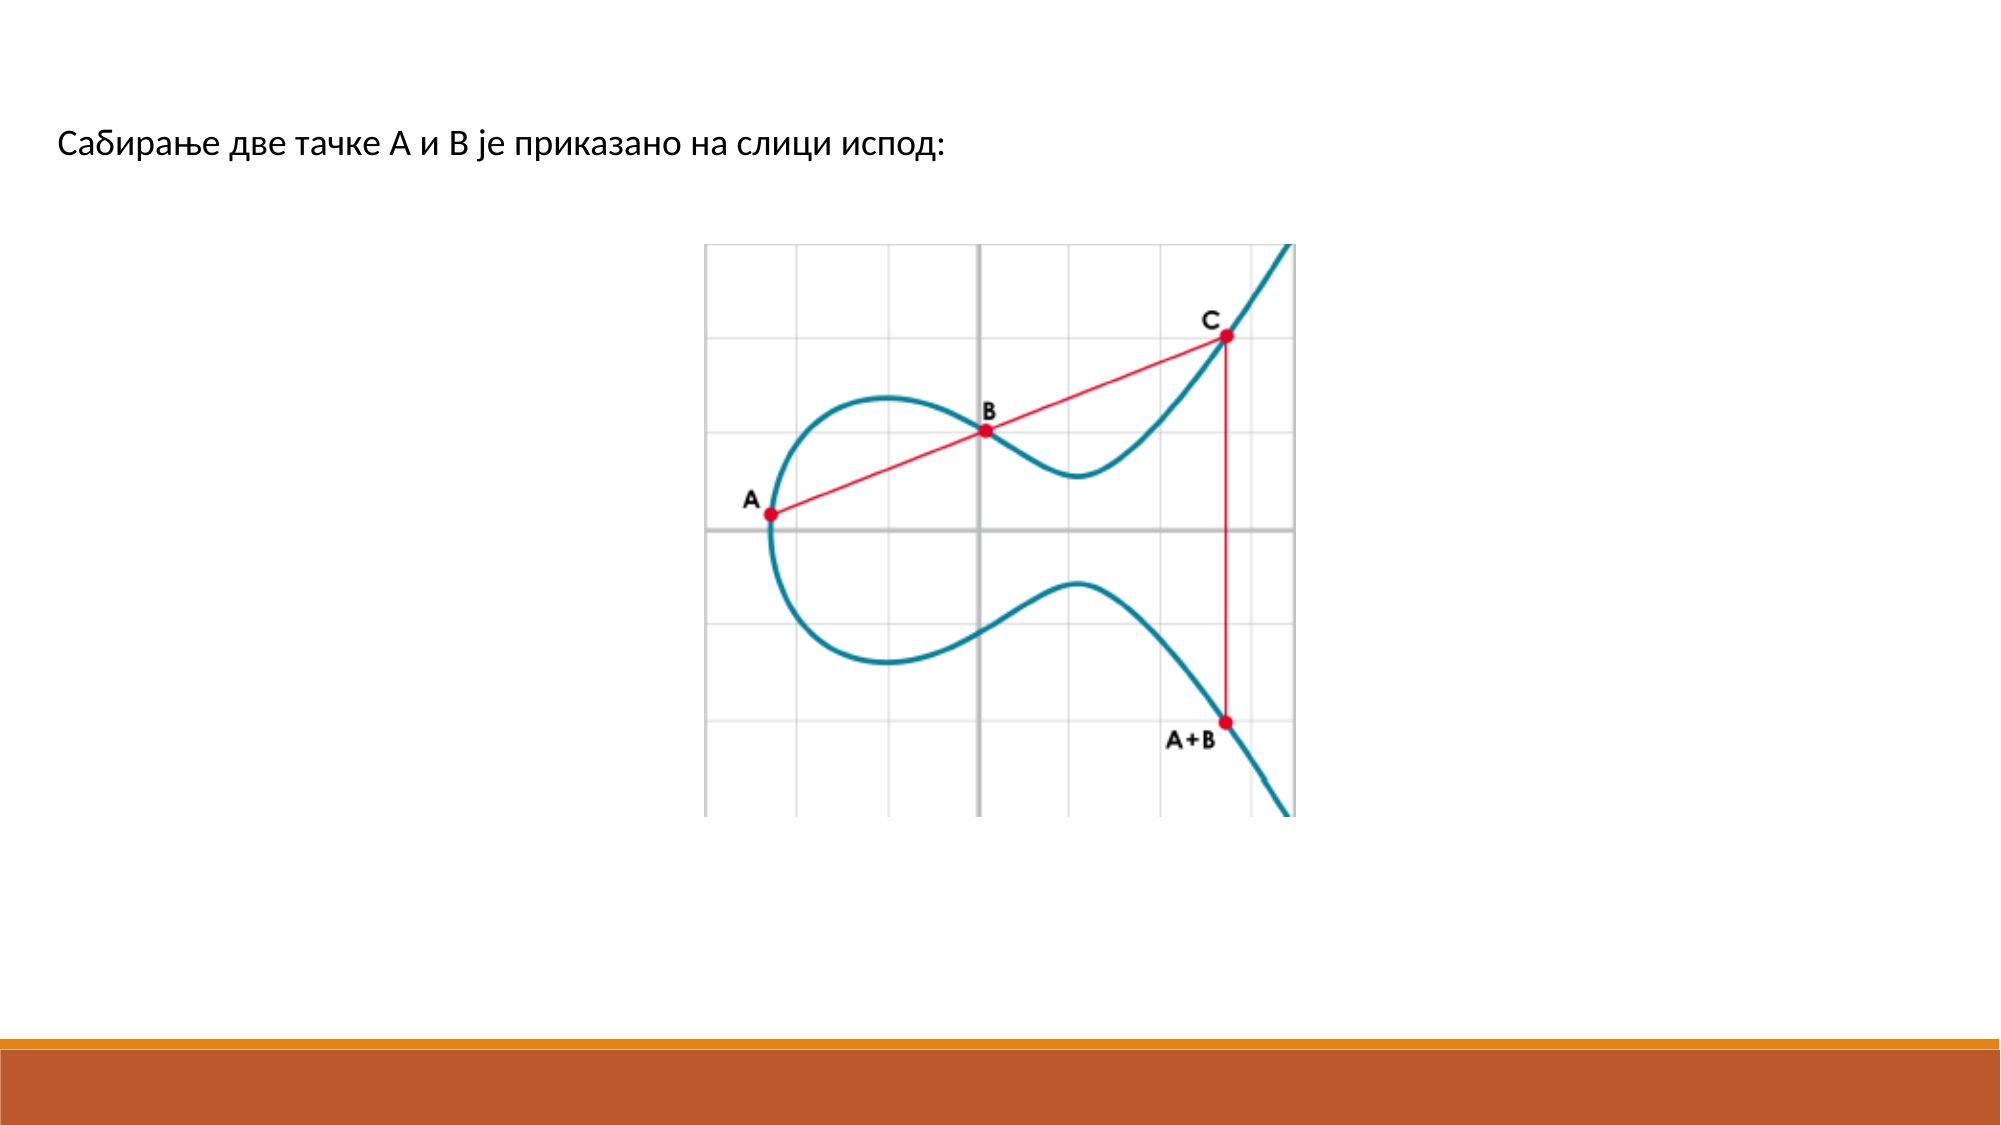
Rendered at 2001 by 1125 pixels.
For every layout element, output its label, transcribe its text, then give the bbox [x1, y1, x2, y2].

text_box Сабирање две тачке А и B је приказано на слици испод: [42, 65, 1855, 306]
picture [703, 243, 1297, 818]
